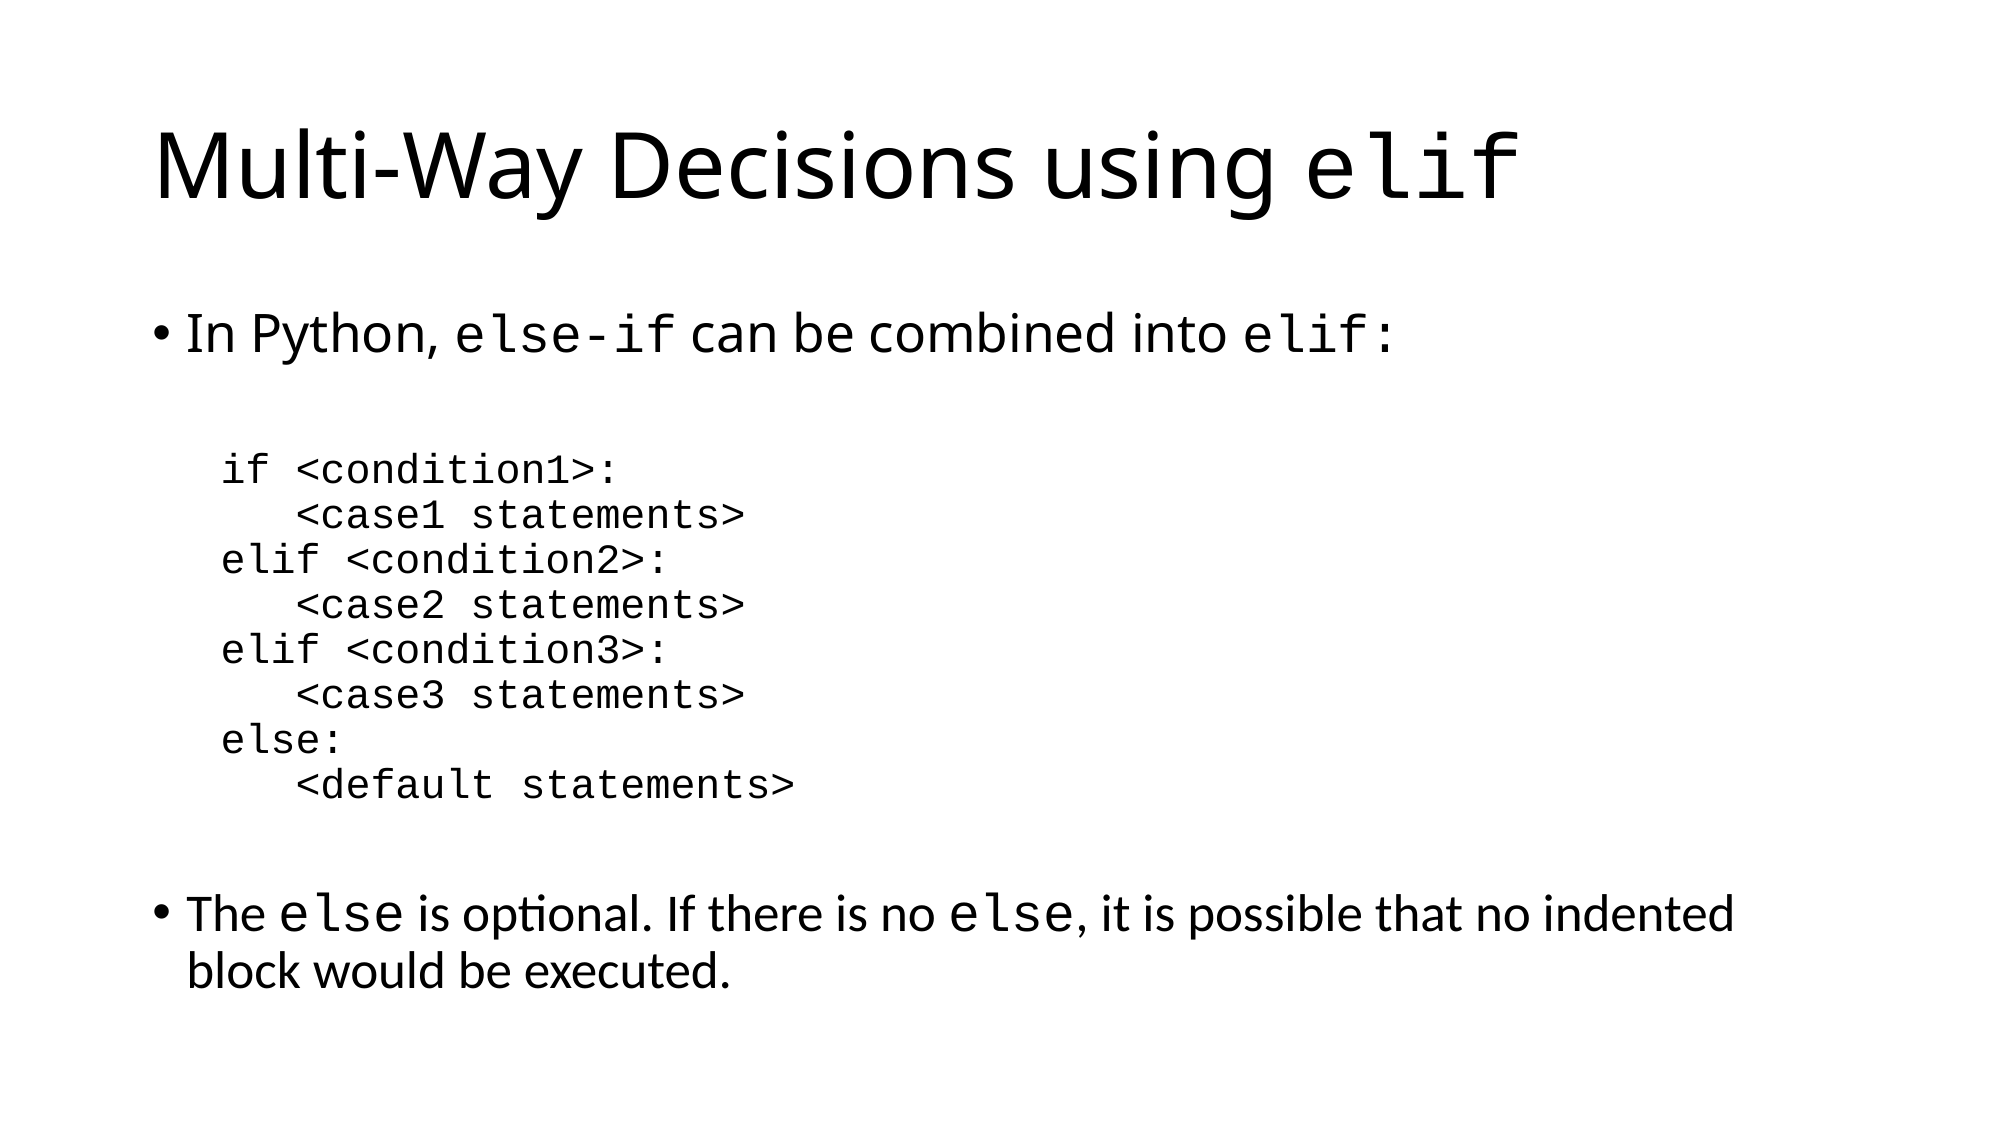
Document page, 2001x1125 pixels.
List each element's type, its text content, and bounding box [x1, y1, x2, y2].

title Multi-Way Decisions using elif [137, 59, 1863, 278]
list In Python, else-if can be combined into elif: if <condition1>: <case1 statements> elif <condition2>: <case2 statements> elif <condition3>: <case3 statements> else: <default statements> The else is optional. If there is no else, it is possible that no indented block would be executed. [137, 299, 1863, 1014]
